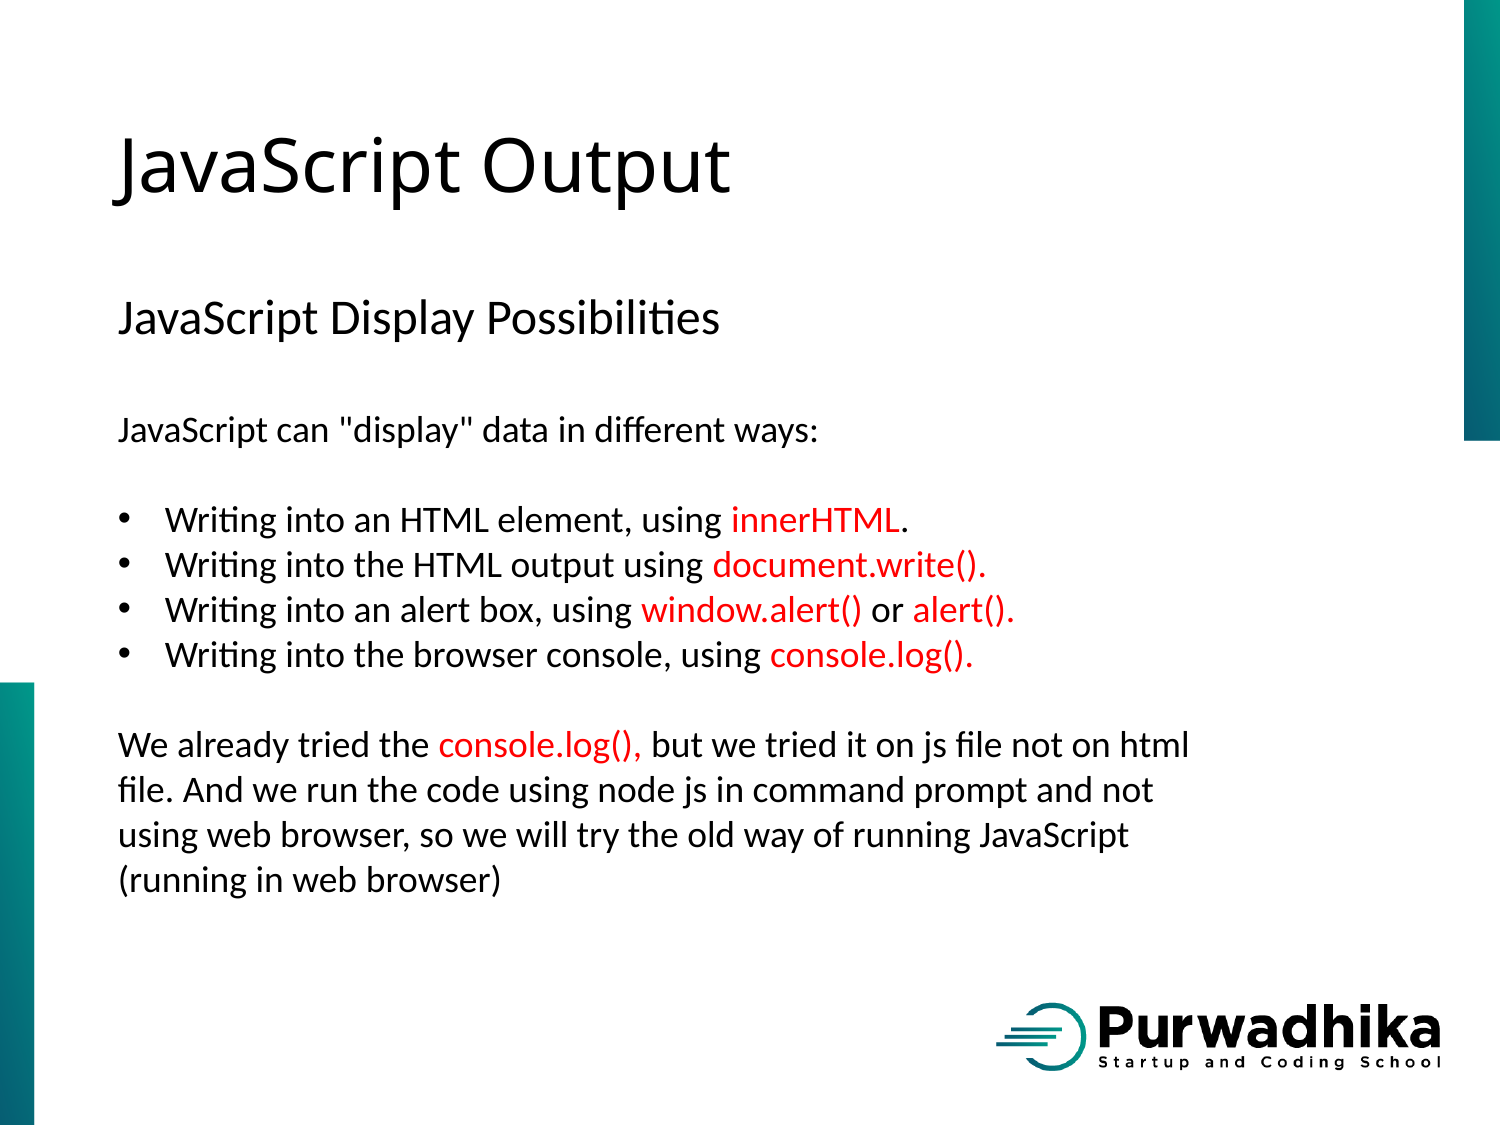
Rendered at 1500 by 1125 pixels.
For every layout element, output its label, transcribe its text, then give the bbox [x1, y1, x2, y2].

text_box JavaScript Display Possibilities JavaScript can "display" data in different ways: Writing into an HTML element, using innerHTML. Writing into the HTML output using document.write(). Writing into an alert box, using window.alert() or alert(). Writing into the browser console, using console.log(). We already tried the console.log(), but we tried it on js file not on html file. And we run the code using node js in command prompt and not using web browser, so we will try the old way of running JavaScript (running in web browser) [103, 277, 1218, 907]
title JavaScript Output [103, 59, 1397, 278]
picture [0, 0, 1500, 1125]
